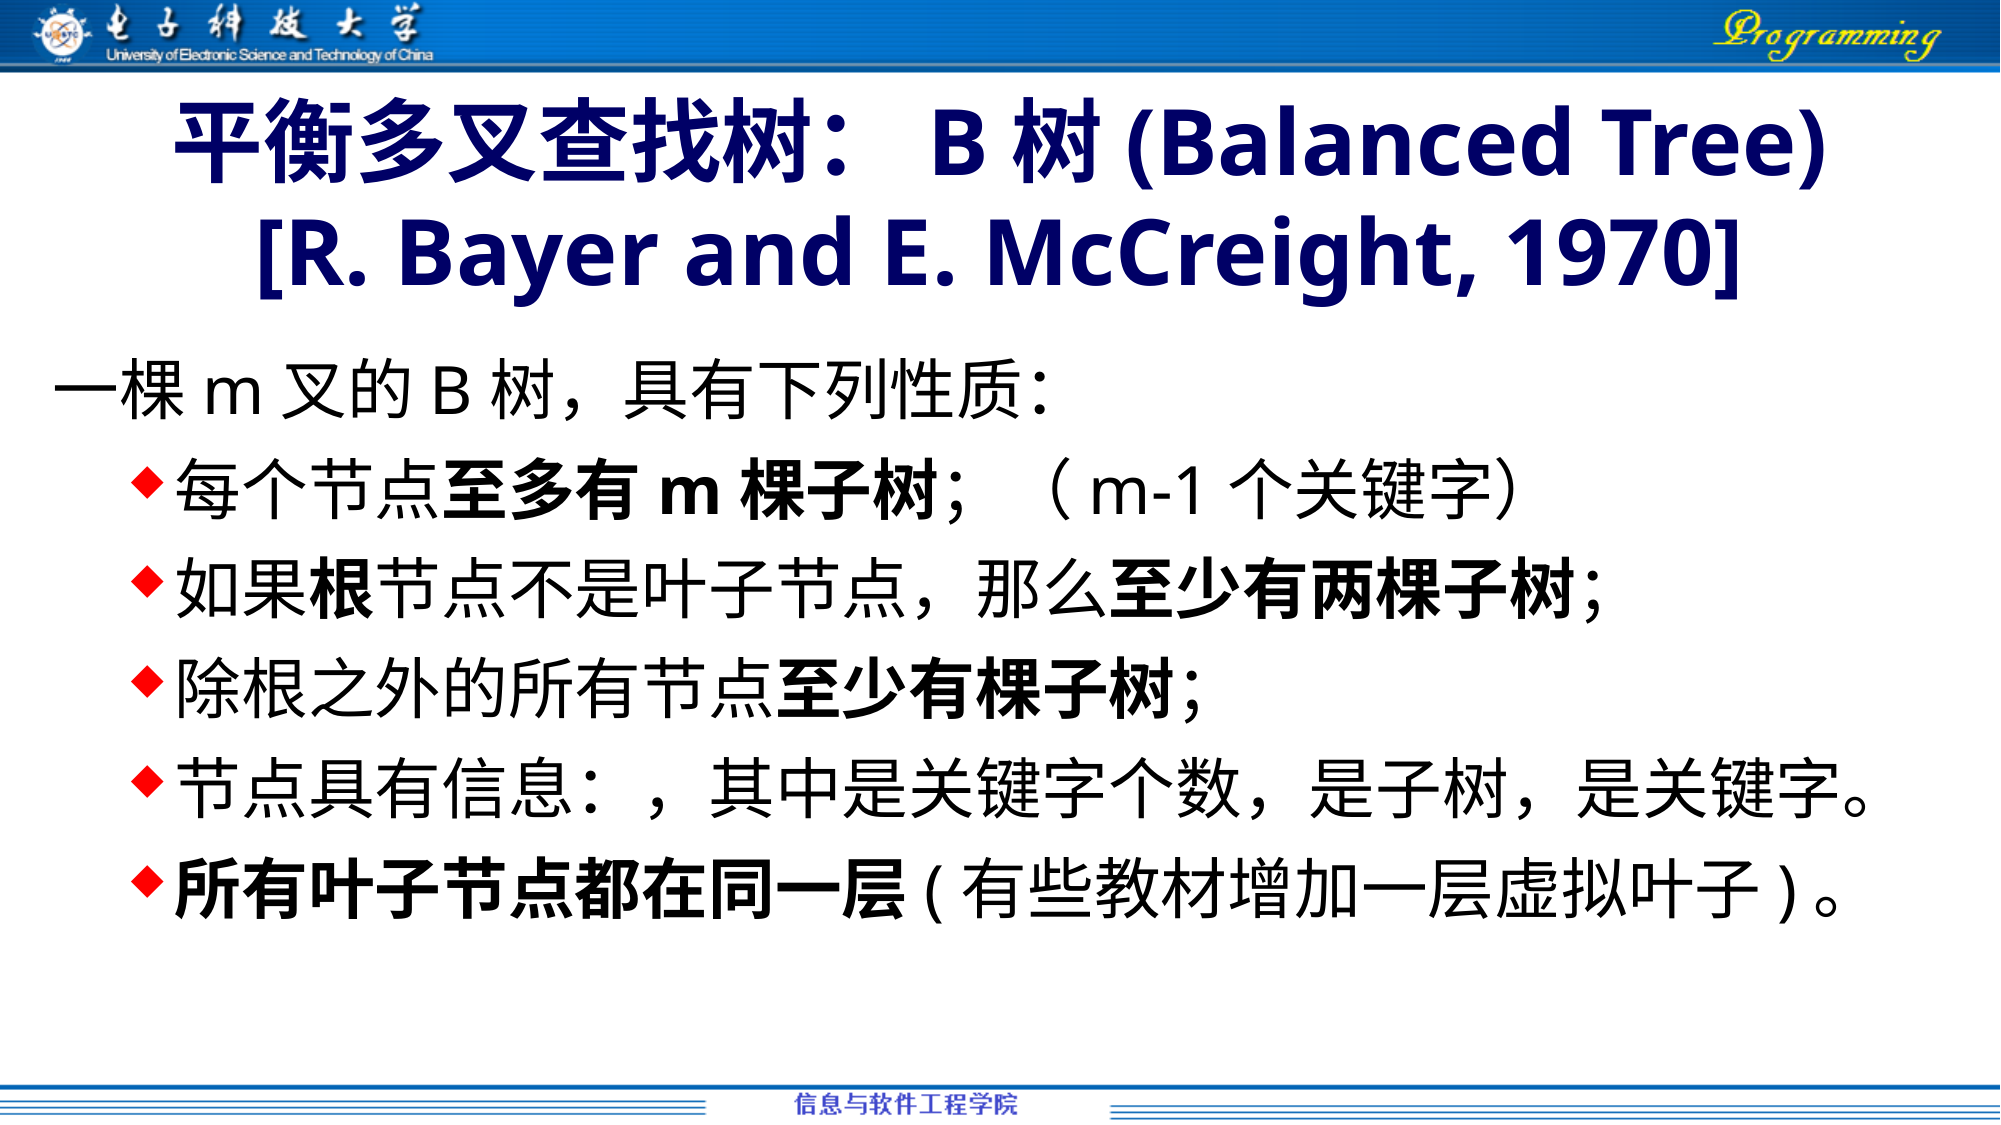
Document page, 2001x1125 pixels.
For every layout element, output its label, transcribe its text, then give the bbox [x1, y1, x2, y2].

picture [0, 0, 2000, 1125]
title 平衡多叉查找树：B树(Balanced Tree) [R. Bayer and E. McCreight, 1970] [150, 137, 1850, 250]
